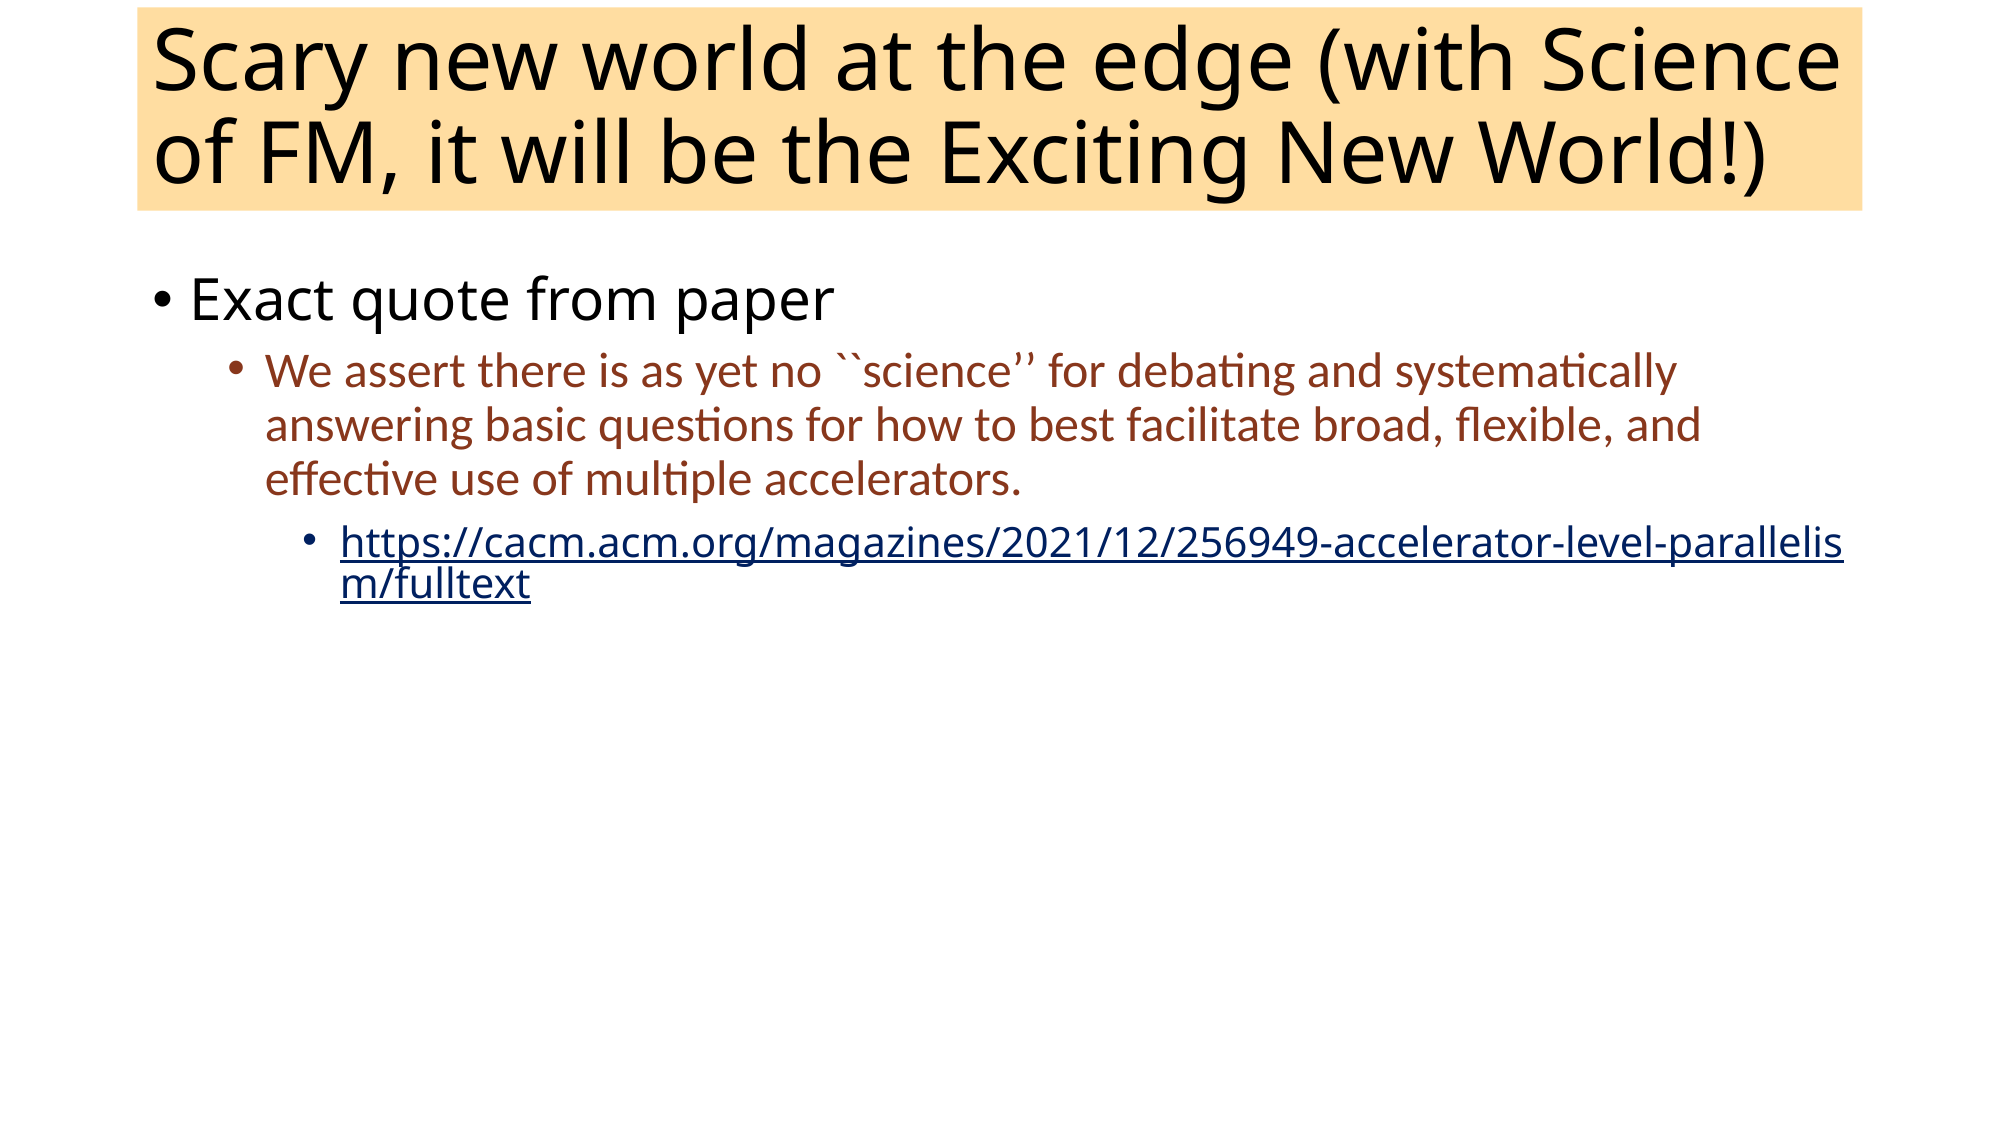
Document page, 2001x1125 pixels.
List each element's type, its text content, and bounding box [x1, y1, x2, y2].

list Exact quote from paper We assert there is as yet no ``science’’ for debating and systematically answering basic questions for how to best facilitate broad, flexible, and effective use of multiple accelerators. https://cacm.acm.org/magazines/2021/12/256949-accelerator-level-parallelism/fulltext [137, 263, 1863, 977]
title Scary new world at the edge (with Science of FM, it will be the Exciting New World!) [137, 7, 1863, 211]
